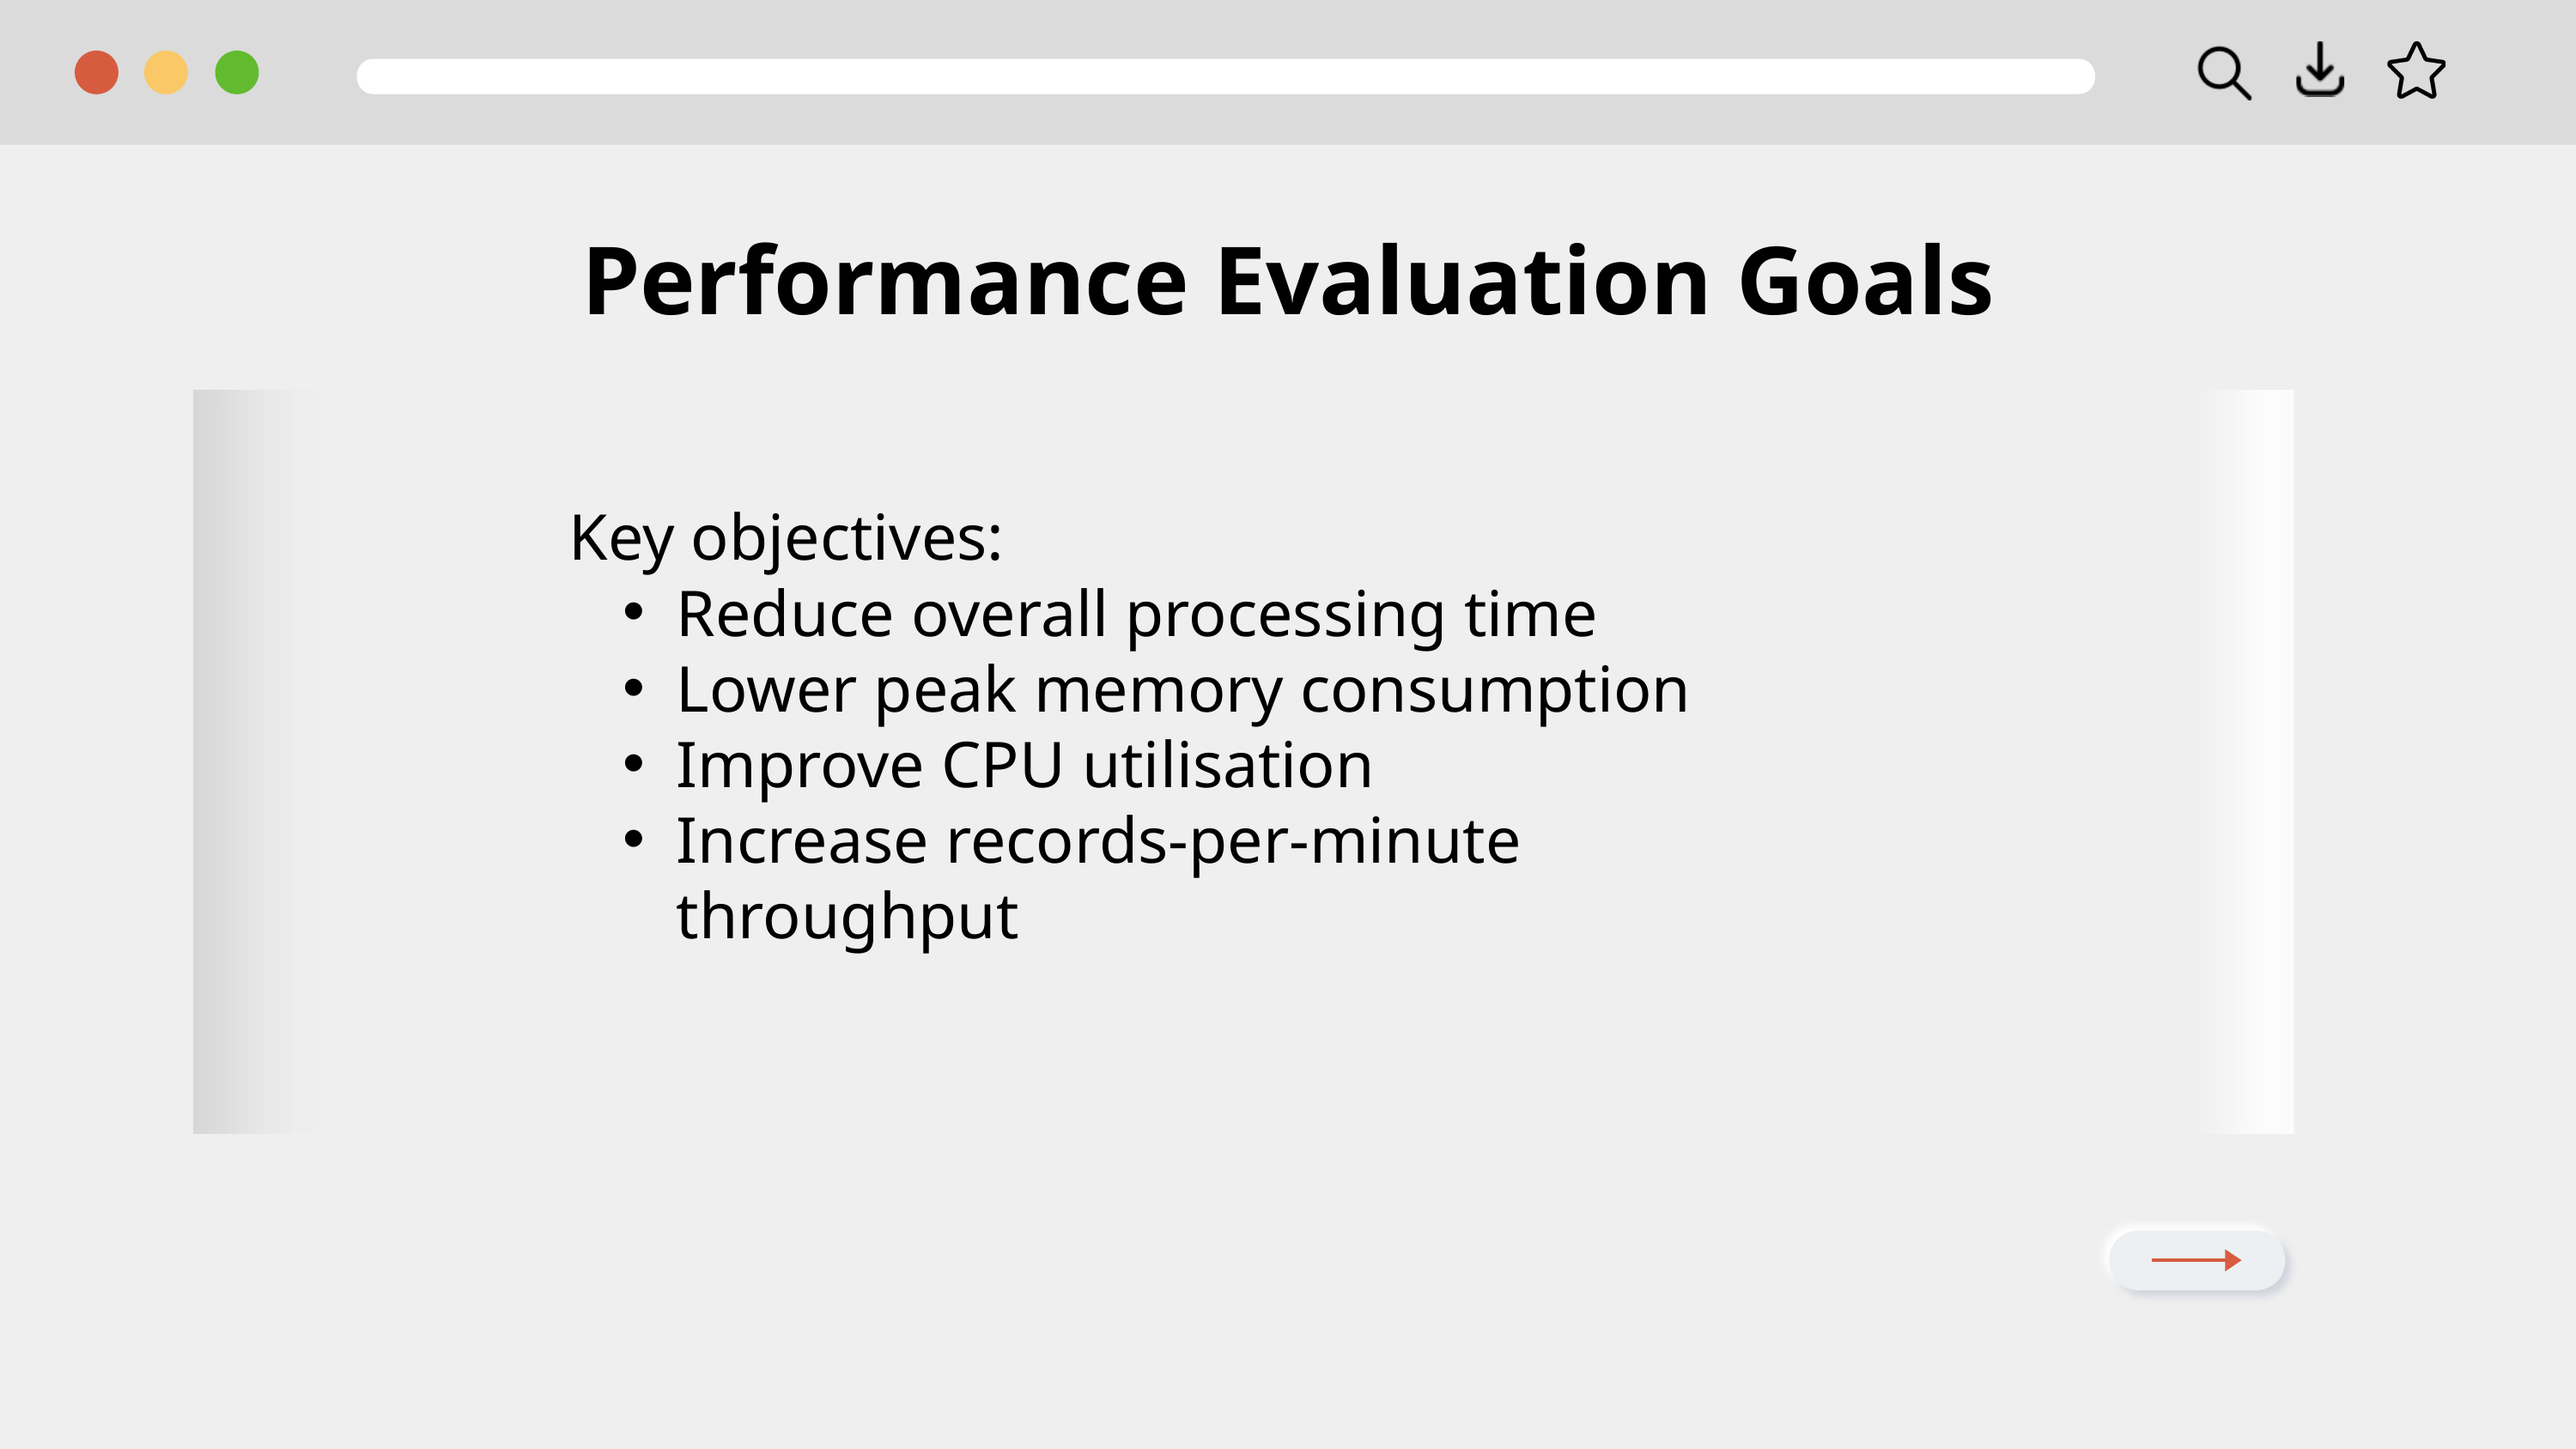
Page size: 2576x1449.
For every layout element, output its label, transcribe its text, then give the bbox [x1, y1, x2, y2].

text_box [2296, 41, 2345, 98]
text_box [356, 58, 2096, 94]
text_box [2095, 1216, 2299, 1304]
text_box [2196, 45, 2252, 100]
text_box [74, 50, 119, 95]
text_box [192, 390, 2297, 1134]
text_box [143, 50, 189, 95]
text_box [2387, 41, 2446, 99]
text_box Key objectives: Reduce overall processing time Lower peak memory consumption Improve CPU utilisation Increase records-per-minute throughput [569, 497, 1807, 1028]
text_box [0, 0, 2576, 145]
text_box Performance Evaluation Goals [449, 220, 2127, 559]
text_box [215, 50, 259, 95]
